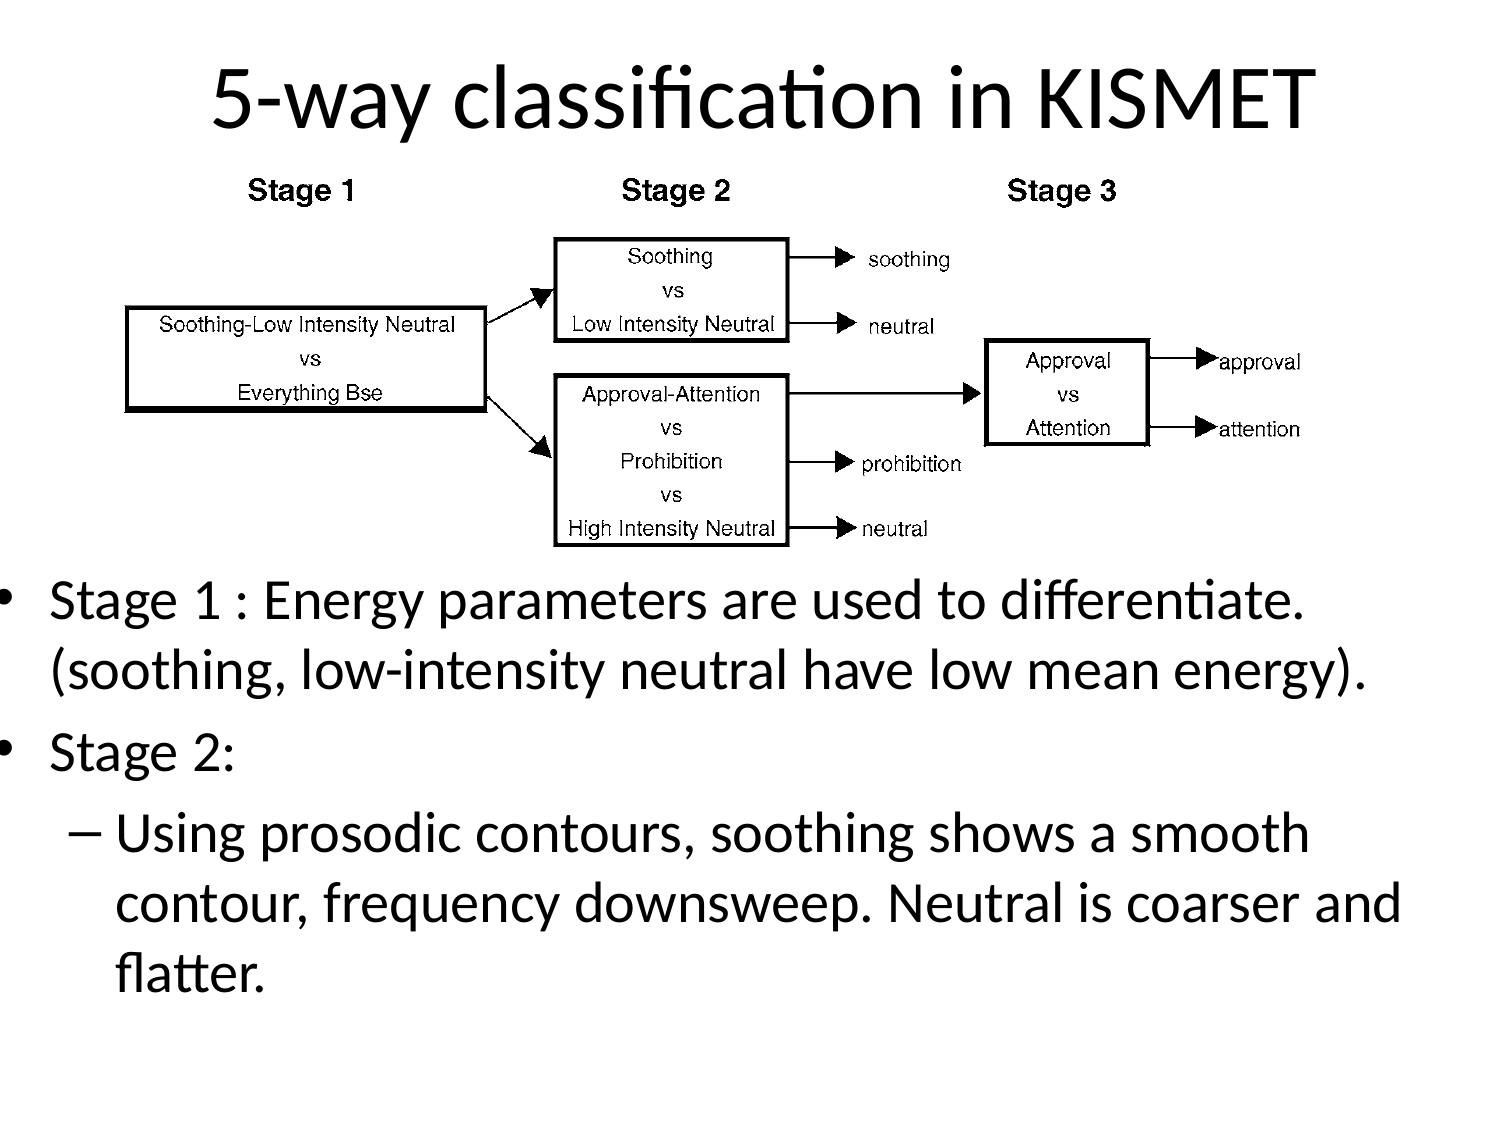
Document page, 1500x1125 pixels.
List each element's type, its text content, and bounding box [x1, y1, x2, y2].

title 5-way classification in KISMET [51, 0, 1477, 213]
list Stage 1 : Energy parameters are used to differentiate. (soothing, low-intensity neutral have low mean energy). Stage 2: Using prosodic contours, soothing shows a smooth contour, frequency downsweep. Neutral is coarser and flatter. [0, 560, 1500, 1093]
picture [123, 176, 1300, 547]
